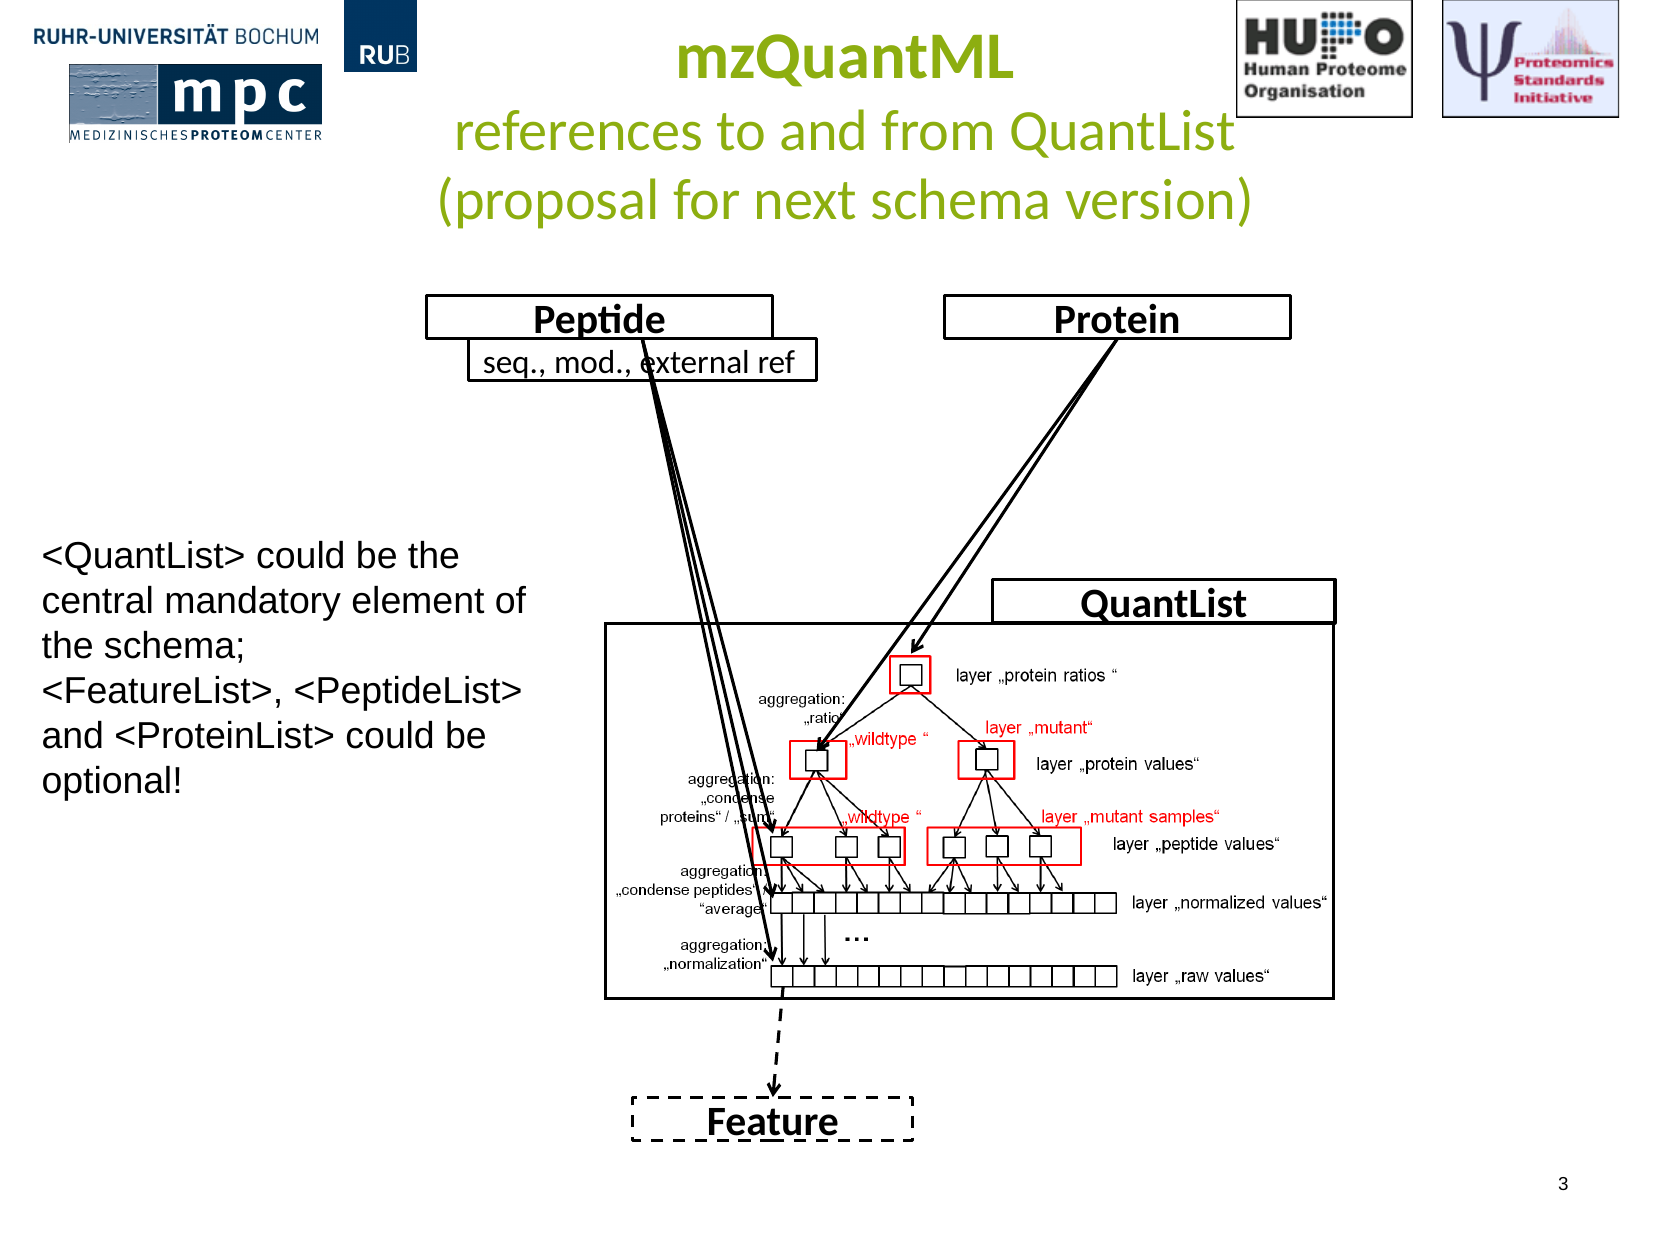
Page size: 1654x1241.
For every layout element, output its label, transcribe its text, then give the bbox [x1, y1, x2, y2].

picture [344, 0, 417, 4]
picture [1236, 0, 1413, 118]
picture [34, 24, 316, 44]
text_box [722, 1036, 834, 1048]
title mzQuantML references to and from QuantList (proposal for next schema version) [316, 4, 1375, 239]
text_box Protein [942, 293, 1293, 341]
text_box Feature [631, 1095, 915, 1143]
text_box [427, 552, 755, 685]
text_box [395, 584, 1020, 716]
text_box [856, 392, 1172, 600]
text_box QuantList [1177, 577, 1337, 625]
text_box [760, 394, 1174, 696]
picture [606, 624, 1333, 998]
text_box Peptide [424, 293, 775, 341]
text_box <QuantList> could be the central mandatory element of the schema; <FeatureList>, <PeptideList> and <ProteinList> could be optional! [26, 524, 566, 809]
picture [69, 64, 316, 143]
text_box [459, 520, 755, 551]
picture [1442, 0, 1620, 118]
text_box seq., mod., external ref [466, 337, 819, 383]
